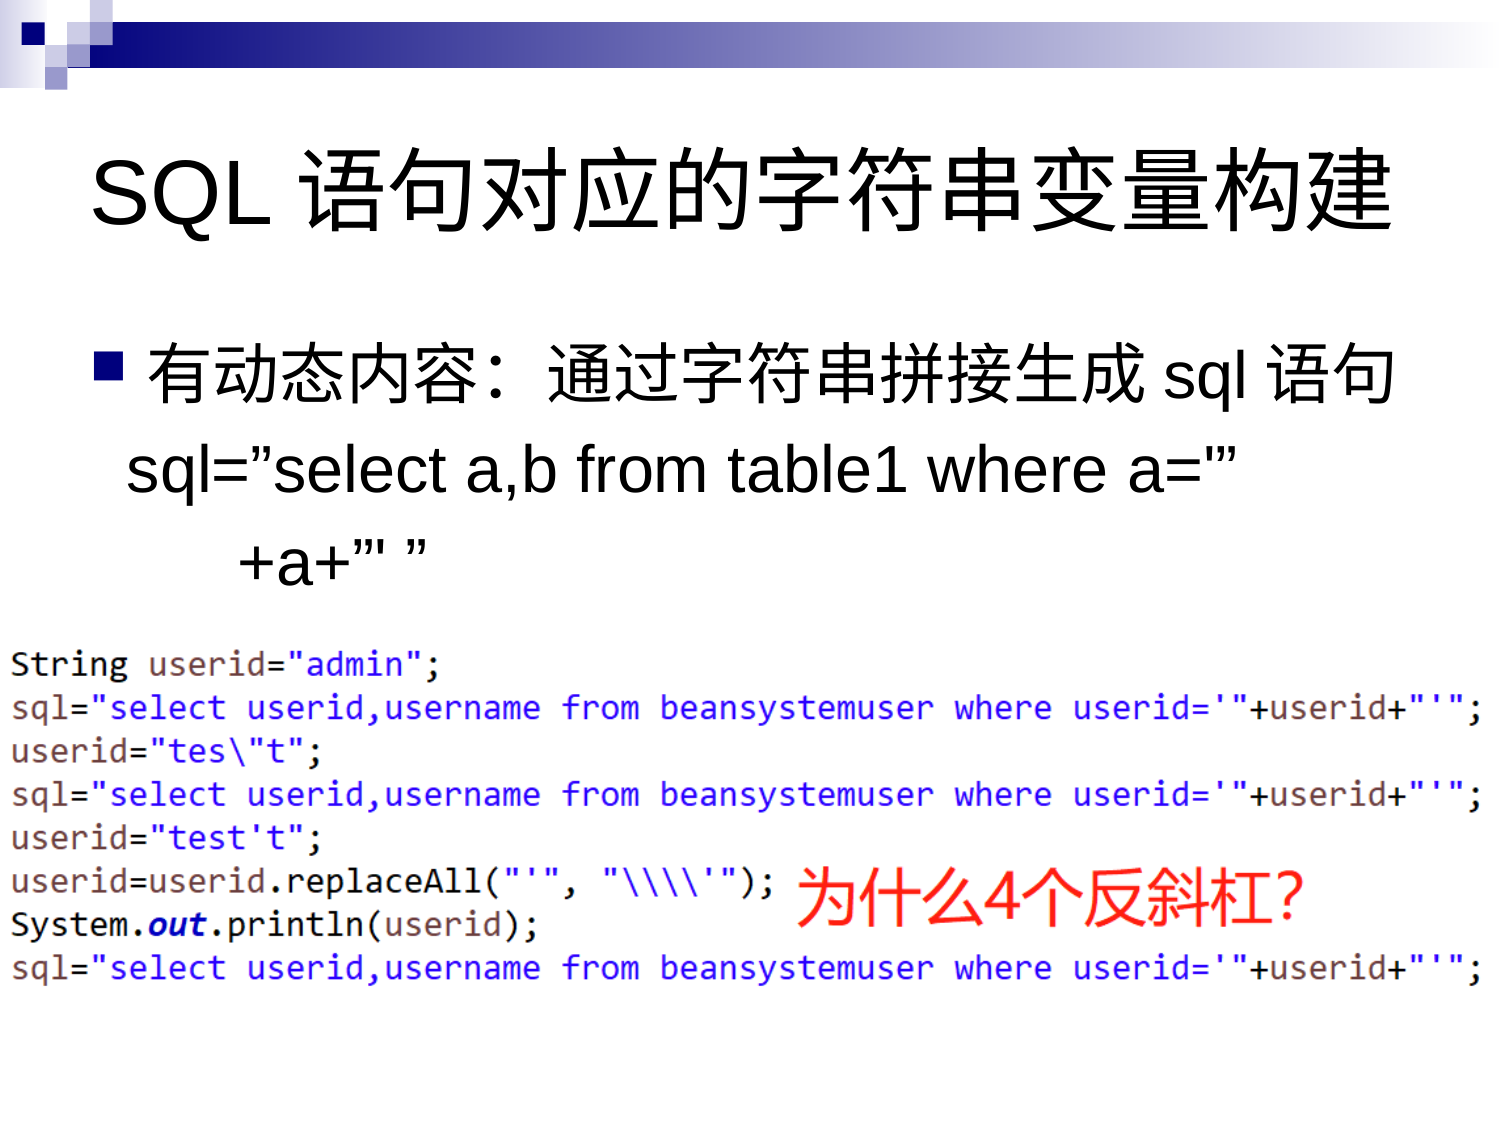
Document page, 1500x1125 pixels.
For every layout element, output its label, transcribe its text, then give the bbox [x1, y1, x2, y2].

title SQL语句对应的字符串变量构建 [74, 74, 1426, 301]
picture [0, 629, 1496, 1011]
list 有动态内容：通过字符串拼接生成sql语句 sql=”select a,b from table1 where a='” +a+”' ” [74, 324, 1426, 628]
